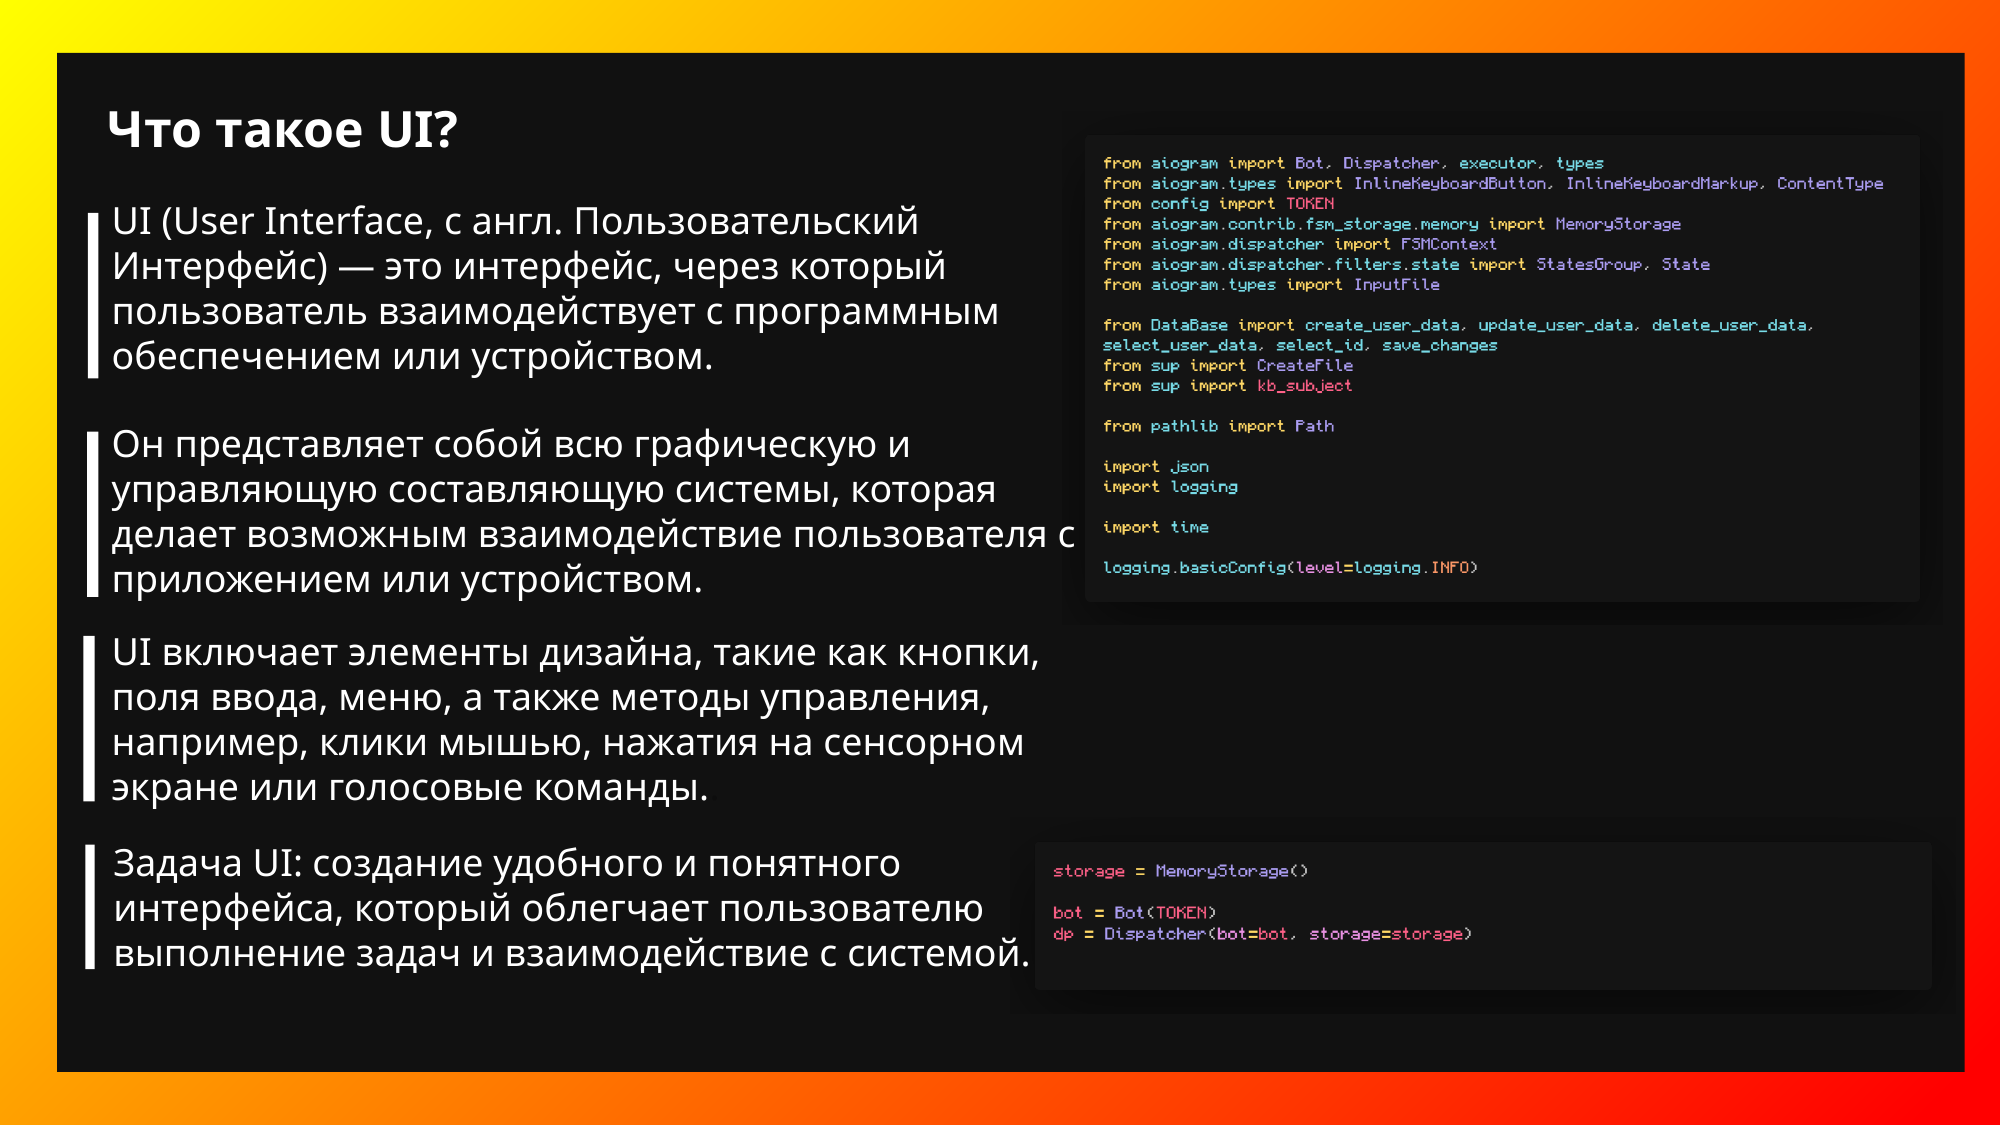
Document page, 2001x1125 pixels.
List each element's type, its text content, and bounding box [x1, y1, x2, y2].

text_box [56, 52, 1966, 1073]
text_box [87, 212, 99, 379]
text_box Что такое UI? [93, 80, 473, 165]
picture [1010, 817, 1956, 1014]
text_box UI включает элементы дизайна, такие как кнопки, поля ввода, меню, а также методы управления, например, клики мышью, нажатия на сенсорном экране или голосовые команды.. [96, 620, 1097, 815]
text_box UI (User Interface, с англ. Пользовательский Интерфейс) — это интерфейс, через который пользователь взаимодействует с программным обеспечением или устройством. [96, 144, 1062, 385]
text_box [84, 844, 96, 970]
text_box [86, 431, 99, 598]
text_box [82, 635, 96, 802]
text_box Задача UI: создание удобного и понятного интерфейса, который облегчает пользователю выполнение задач и взаимодействие с системой. [98, 831, 1010, 981]
text_box Он представляет собой всю графическую и управляющую составляющую системы, которая делает возможным взаимодействие пользователя с приложением или устройством. [96, 412, 1062, 608]
picture [1062, 111, 1943, 626]
